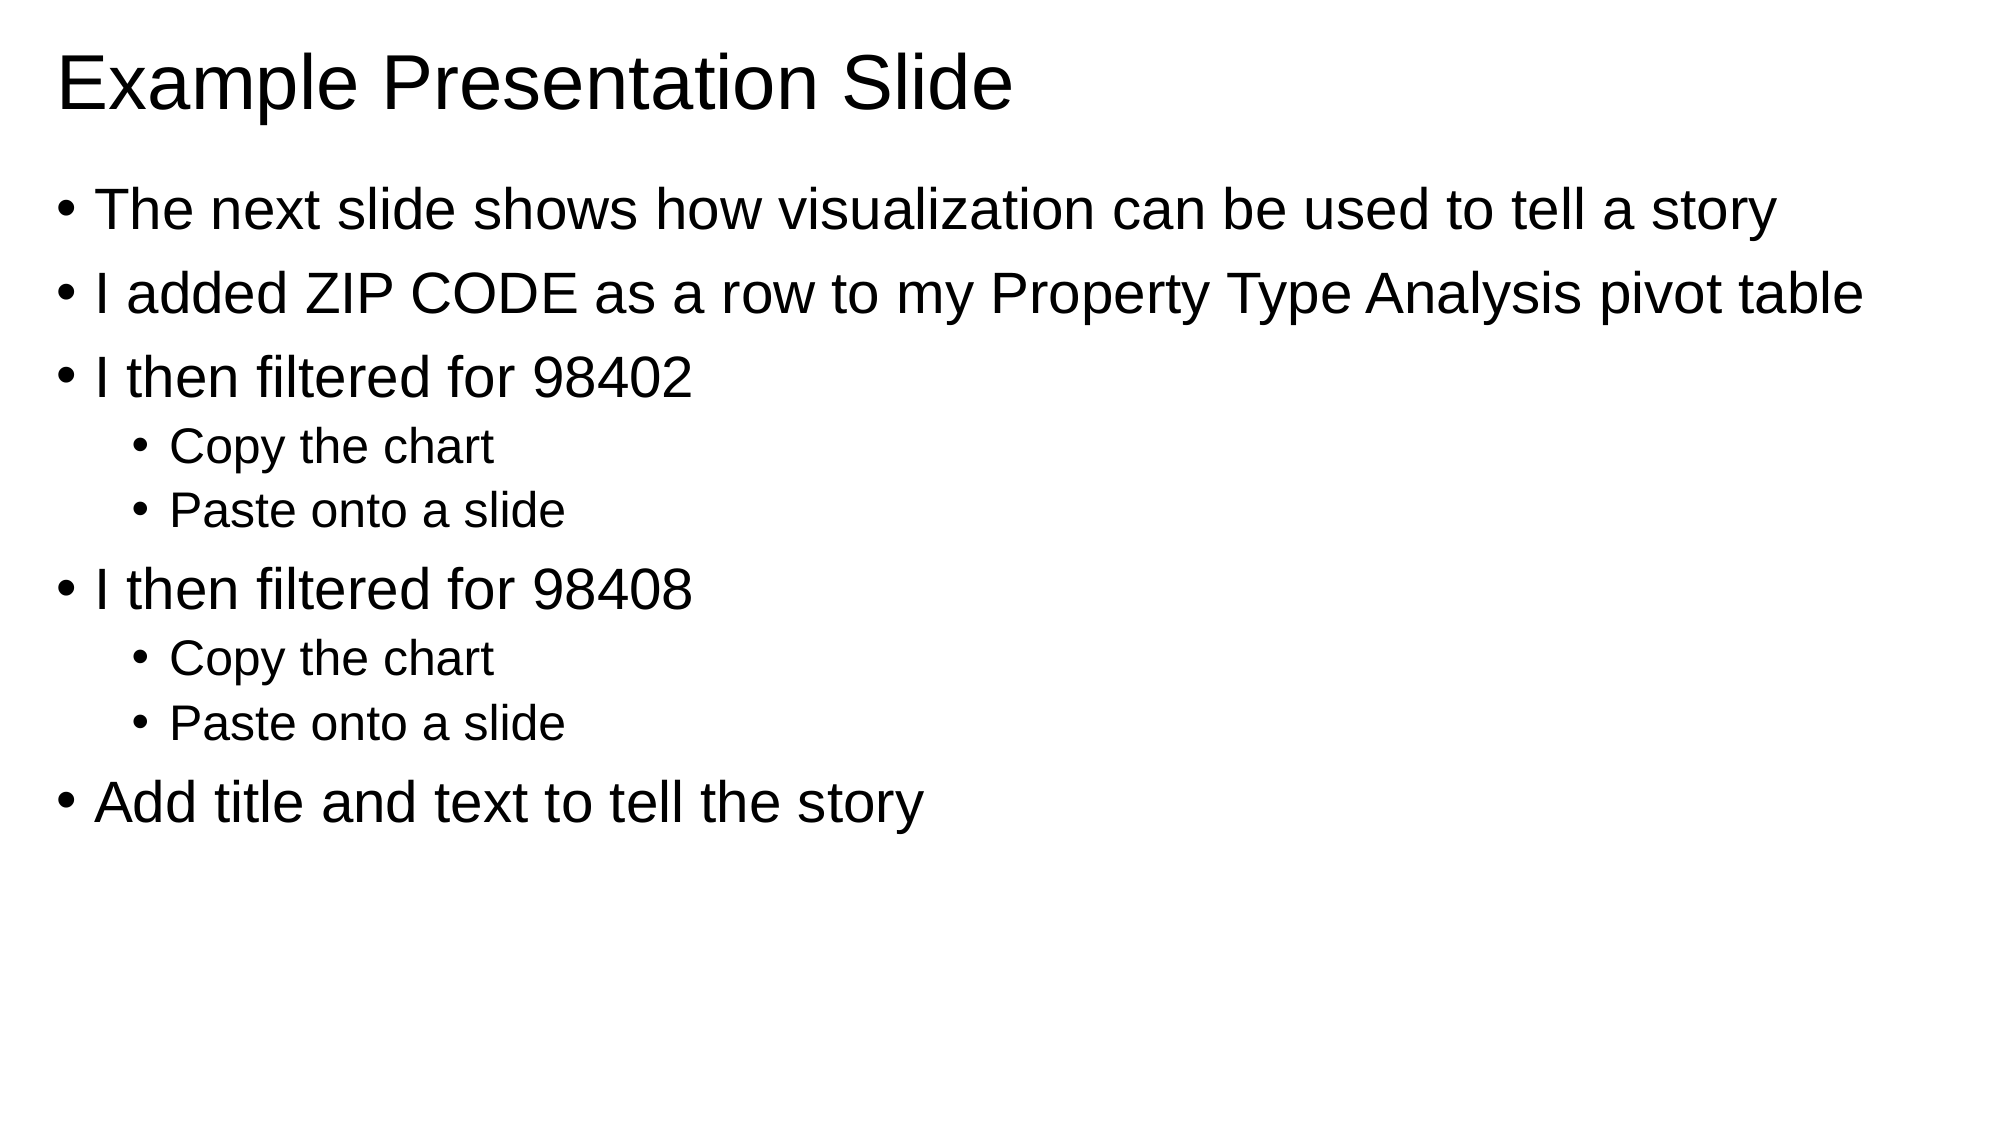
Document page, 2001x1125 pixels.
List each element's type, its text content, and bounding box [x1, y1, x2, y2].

list The next slide shows how visualization can be used to tell a story I added ZIP CODE as a row to my Property Type Analysis pivot table I then filtered for 98402 Copy the chart Paste onto a slide I then filtered for 98408 Copy the chart Paste onto a slide Add title and text to tell the story [41, 171, 1967, 1081]
title Example Presentation Slide [41, 34, 1967, 134]
